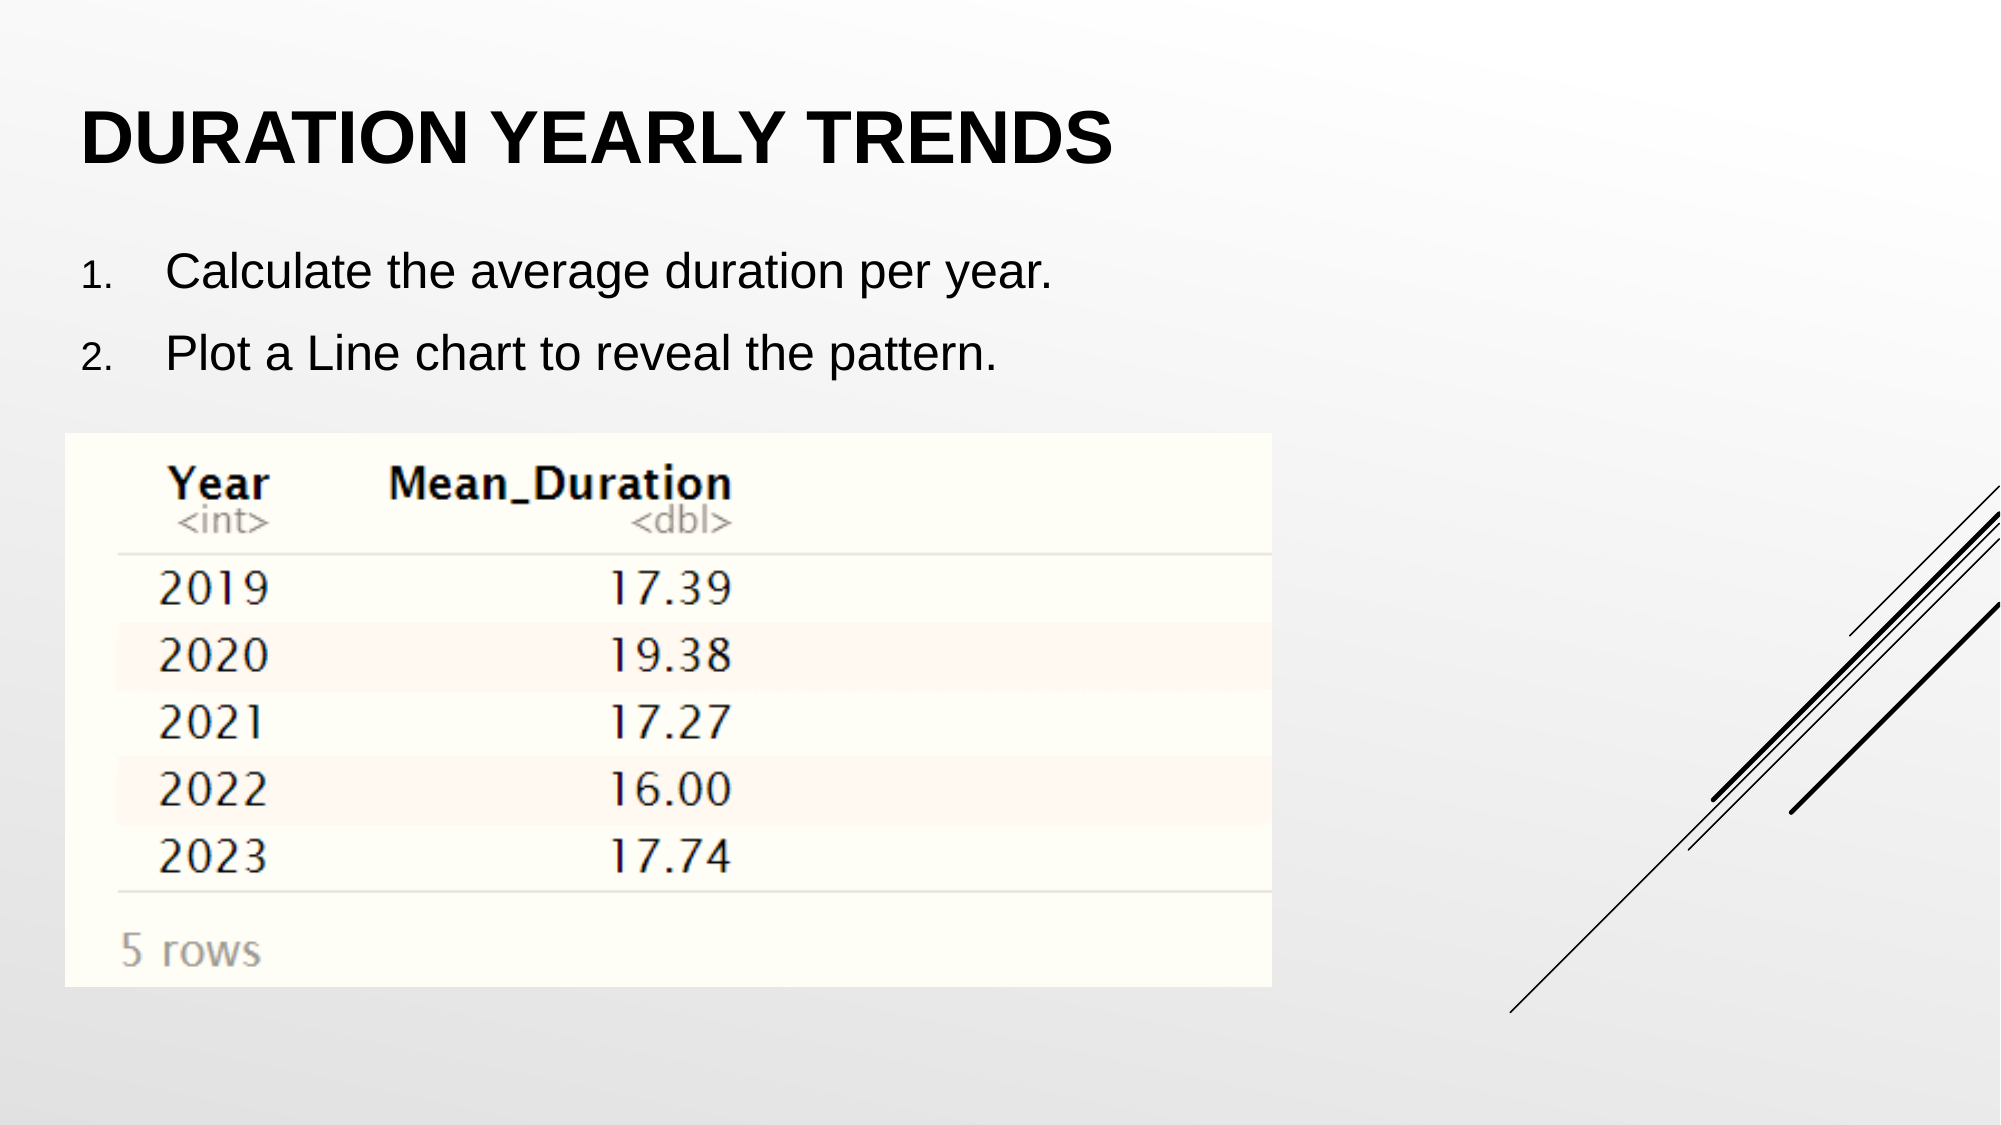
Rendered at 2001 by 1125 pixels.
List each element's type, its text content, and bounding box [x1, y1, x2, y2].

list Calculate the average duration per year. Plot a Line chart to reveal the pattern. [65, 230, 1879, 987]
title Duration Yearly Trends [65, 37, 1879, 230]
picture [65, 433, 1272, 987]
